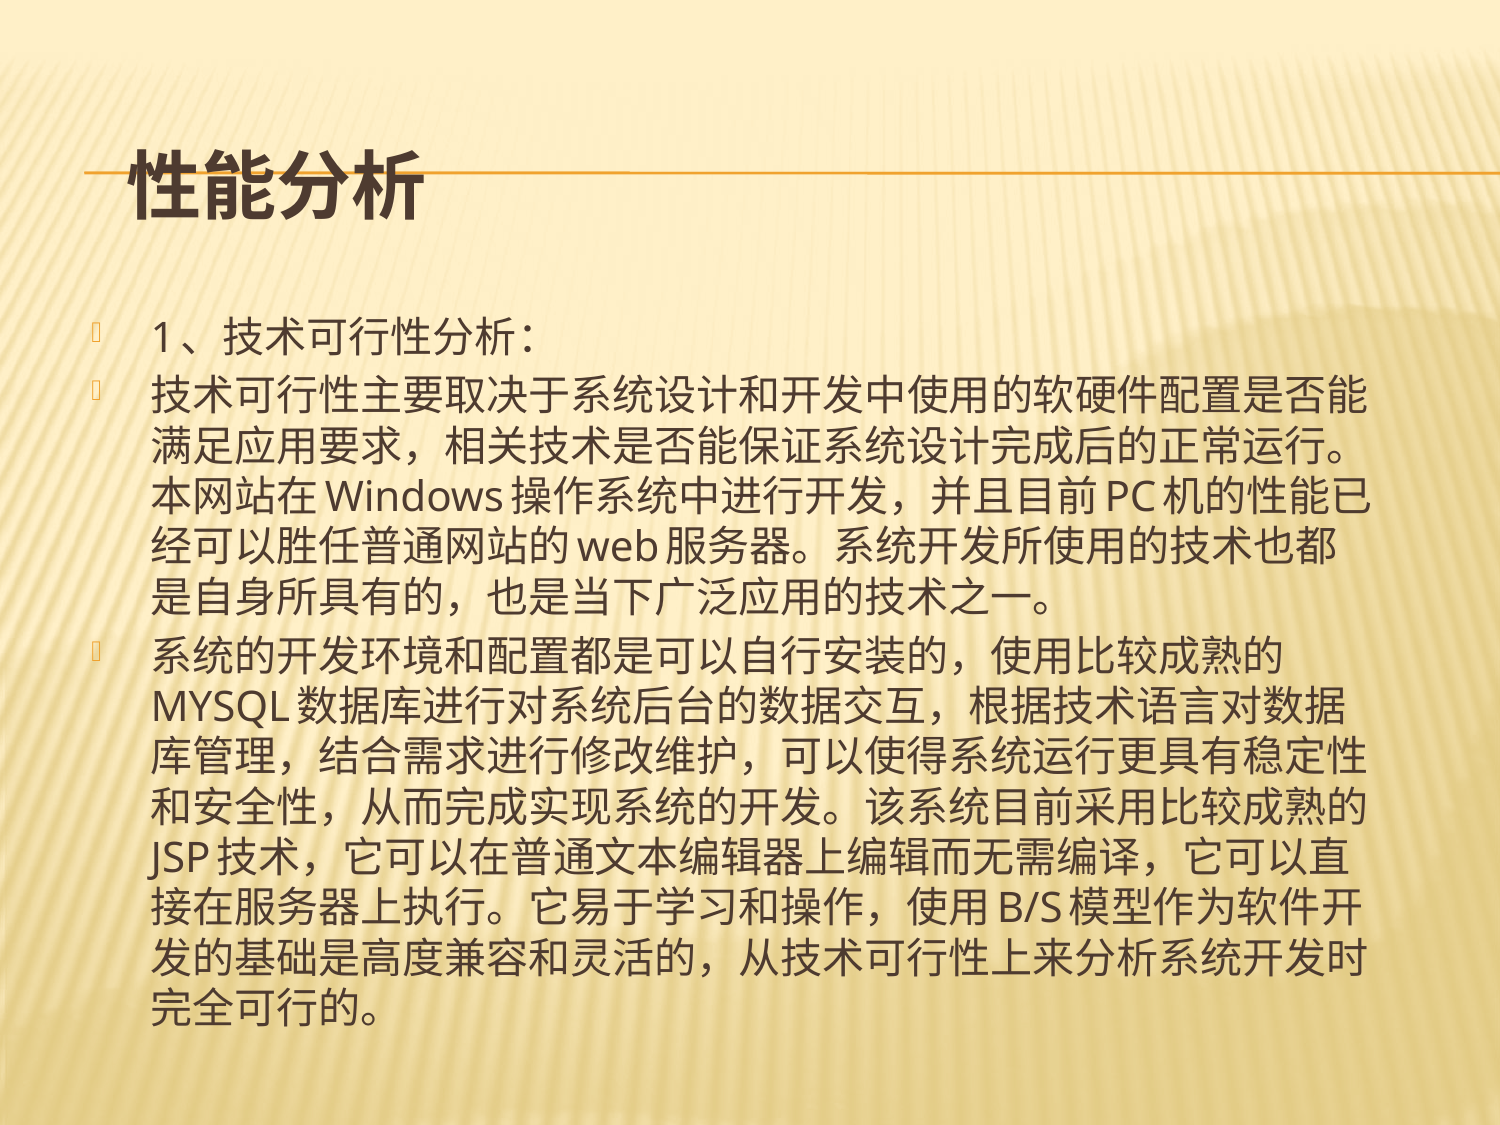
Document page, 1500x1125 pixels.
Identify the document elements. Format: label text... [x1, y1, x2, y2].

list 1、技术可行性分析： 技术可行性主要取决于系统设计和开发中使用的软硬件配置是否能满足应用要求，相关技术是否能保证系统设计完成后的正常运行。本网站在Windows操作系统中进行开发，并且目前PC机的性能已经可以胜任普通网站的web服务器。系统开发所使用的技术也都是自身所具有的，也是当下广泛应用的技术之一。 系统的开发环境和配置都是可以自行安装的，使用比较成熟的MYSQL数据库进行对系统后台的数据交互，根据技术语言对数据库管理，结合需求进行修改维护，可以使得系统运行更具有稳定性和安全性，从而完成实现系统的开发。该系统目前采用比较成熟的JSP技术，它可以在普通文本编辑器上编辑而无需编译，它可以直接在服务器上执行。它易于学习和操作，使用B/S模型作为软件开发的基础是高度兼容和灵活的，从技术可行性上来分析系统开发时完全可行的。 [76, 302, 1388, 1047]
title 性能分析 [112, 90, 1265, 278]
